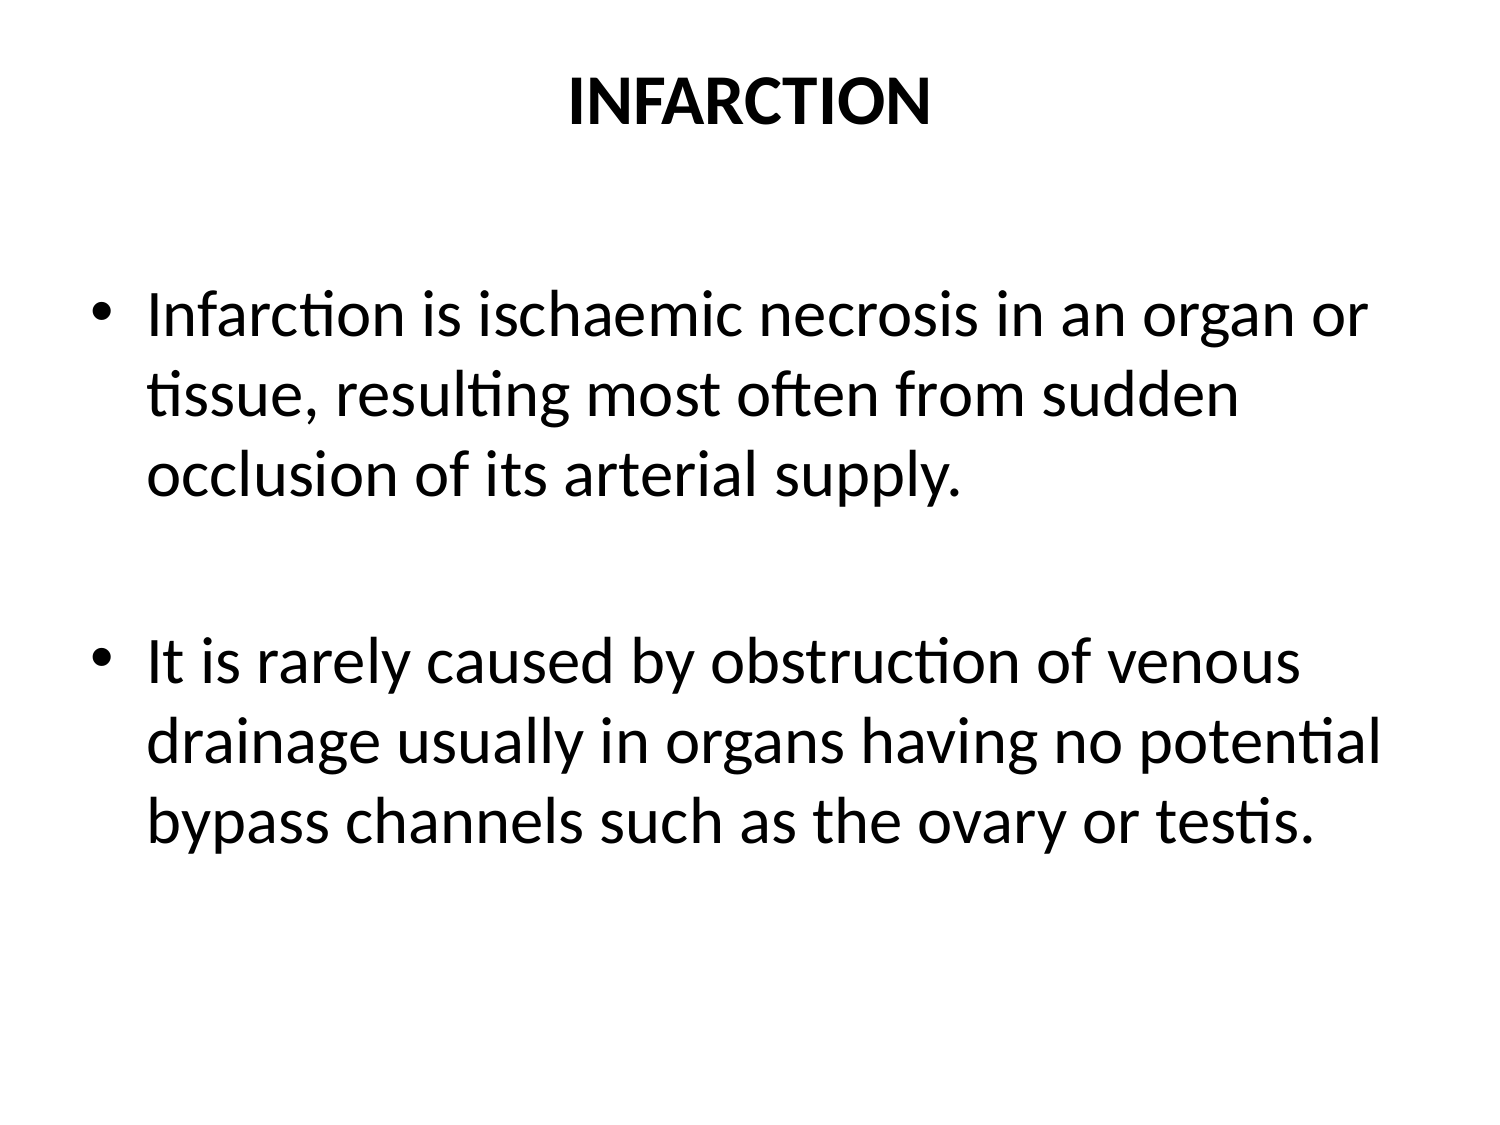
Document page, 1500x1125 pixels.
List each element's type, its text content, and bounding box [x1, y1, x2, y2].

title INFARCTION [75, 45, 1425, 233]
list Infarction is ischaemic necrosis in an organ or tissue, resulting most often from sudden occlusion of its arterial supply. It is rarely caused by obstruction of venous drainage usually in organs having no potential bypass channels such as the ovary or testis. [75, 262, 1425, 1050]
